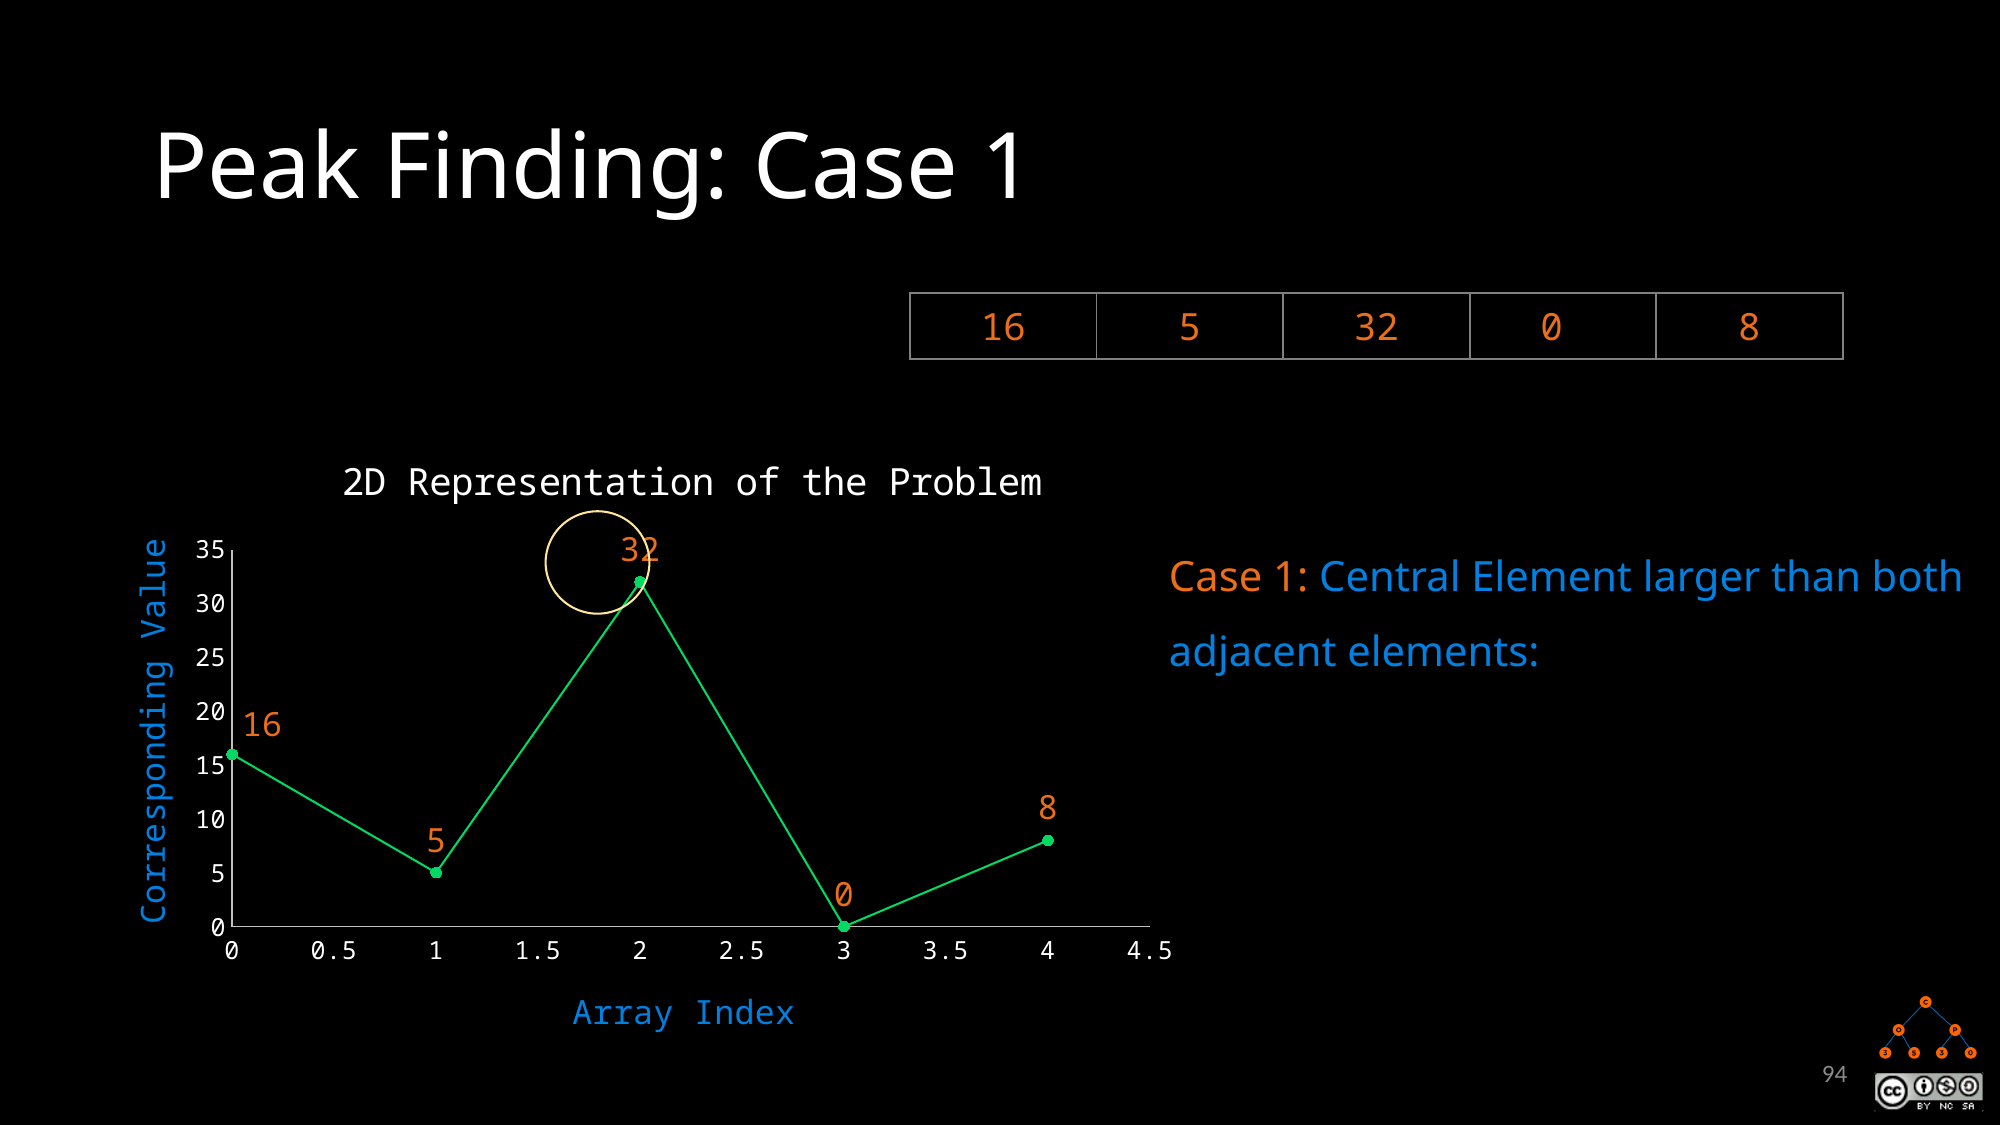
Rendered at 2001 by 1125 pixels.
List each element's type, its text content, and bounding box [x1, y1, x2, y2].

slide_number 94 [1412, 1042, 1859, 1103]
table_header 8 [1657, 294, 1842, 358]
text_box Case 1: Central Element larger than both adjacent elements: [1179, 517, 1985, 682]
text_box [1859, 988, 1998, 1112]
table_header 16 [911, 294, 1096, 358]
table_header 32 [1284, 294, 1469, 358]
table_header 5 [1097, 294, 1282, 358]
title Peak Finding: Case 1 [137, 59, 1863, 278]
table_header 0 [1471, 294, 1655, 358]
chart [120, 428, 1179, 1090]
